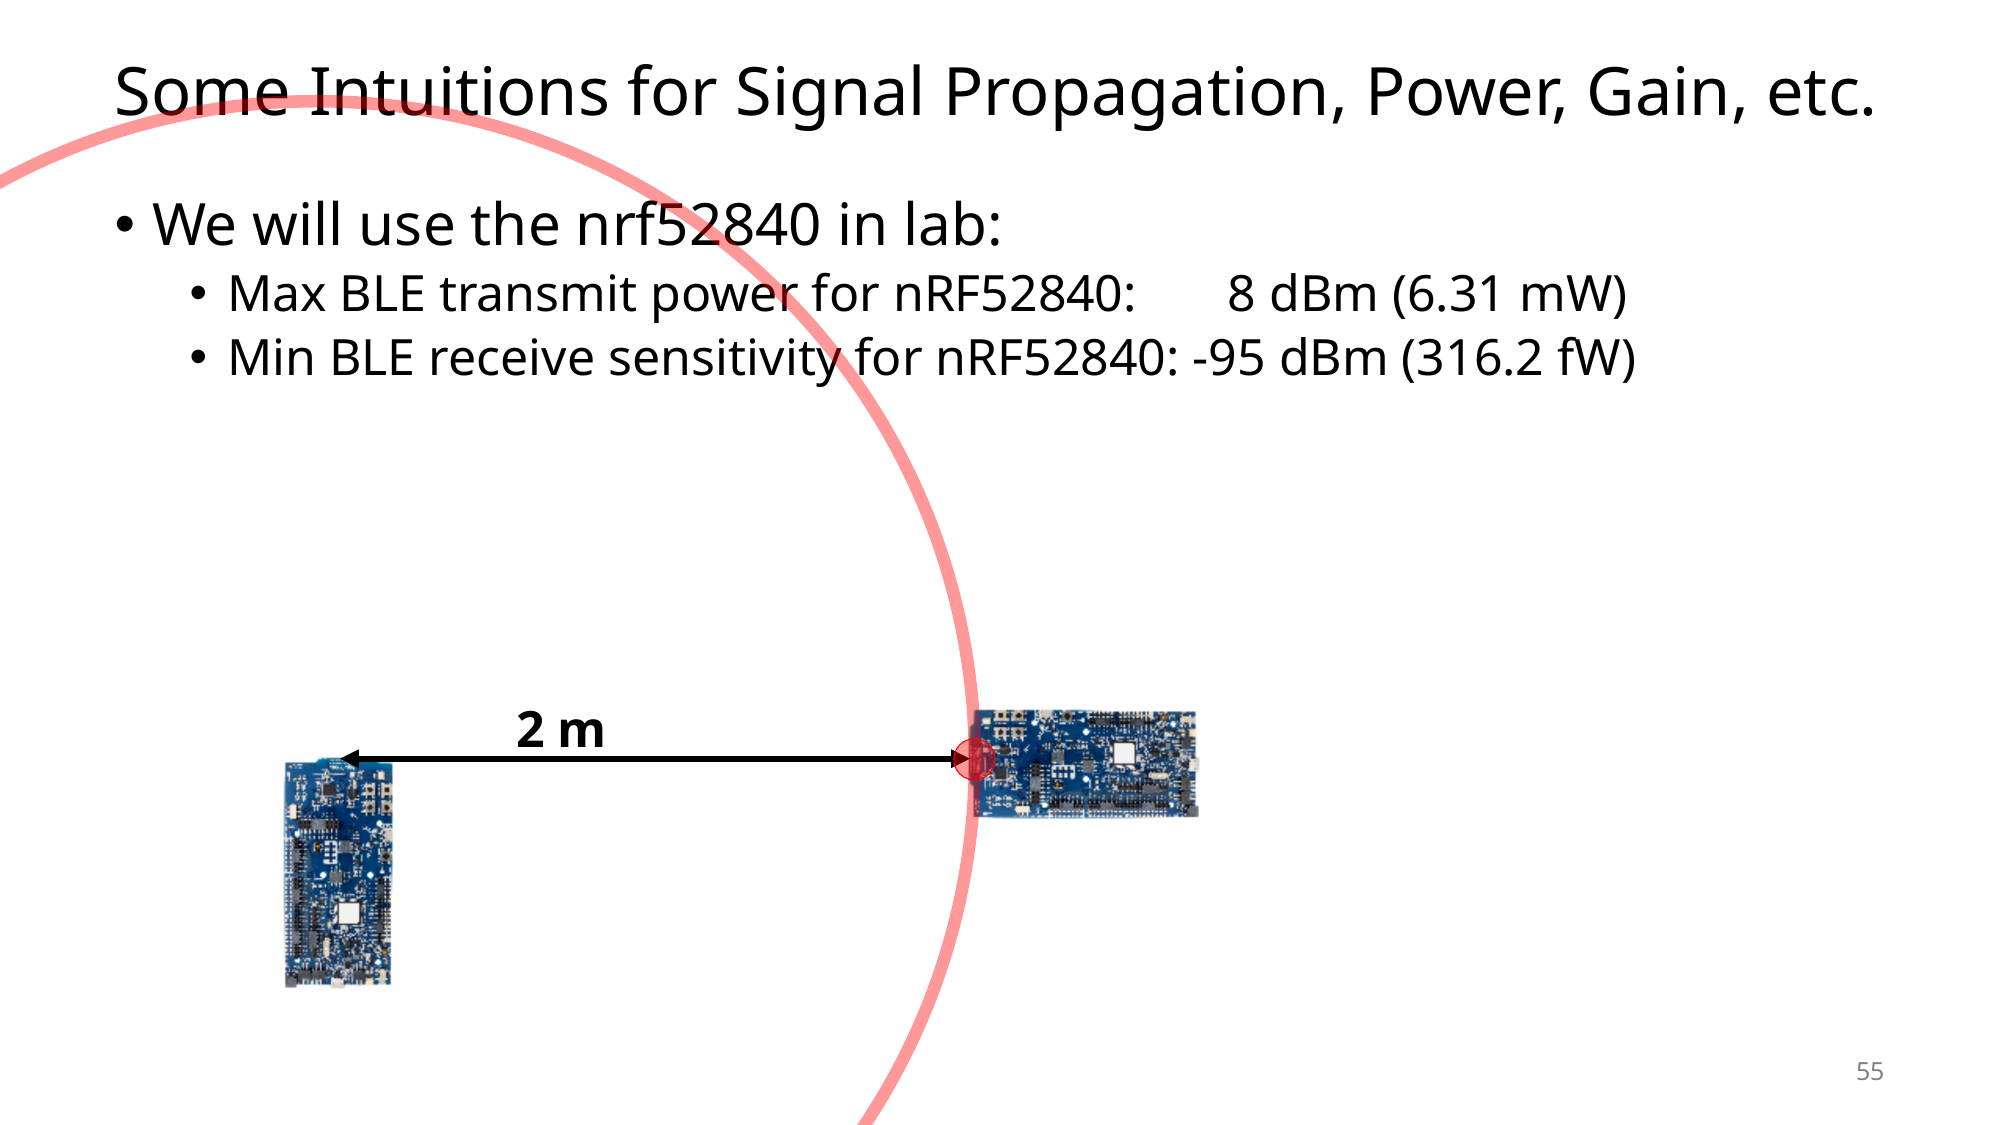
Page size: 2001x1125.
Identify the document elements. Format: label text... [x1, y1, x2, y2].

text_box 2 m [501, 689, 622, 758]
list We will use the nrf52840 in lab: Max BLE transmit power for nRF52840: 8 dBm (6.31 mW) Min BLE receive sensitivity for nRF52840: -95 dBm (316.2 fW) [645, 187, 1900, 1013]
text_box 2 m [501, 759, 622, 765]
slide_number 55 [1749, 1042, 1900, 1103]
text_box [953, 739, 967, 758]
title Some Intuitions for Signal Propagation, Power, Gain, etc. [99, 37, 1900, 150]
picture [967, 705, 1200, 820]
text_box [0, 100, 974, 1125]
text_box [953, 759, 967, 780]
picture [223, 815, 456, 930]
